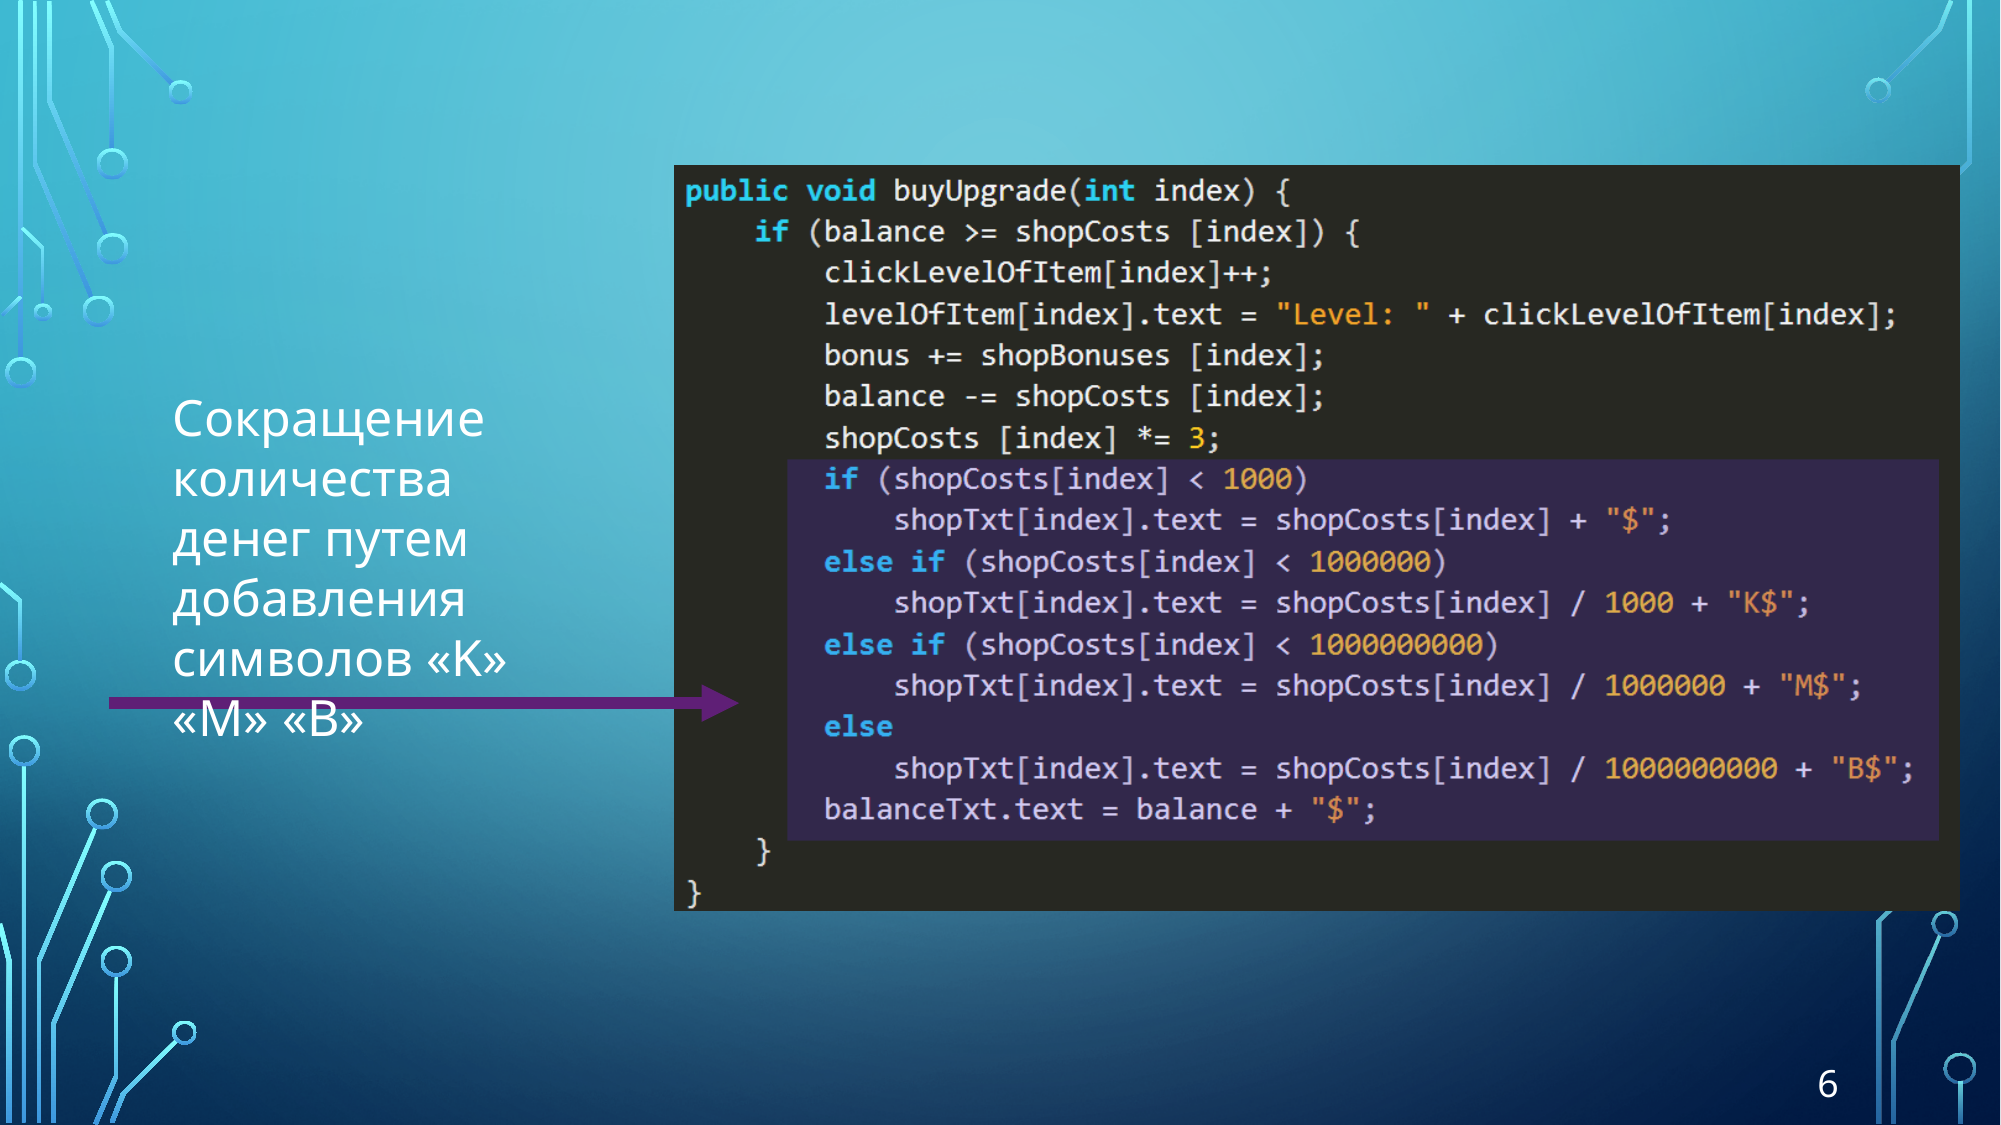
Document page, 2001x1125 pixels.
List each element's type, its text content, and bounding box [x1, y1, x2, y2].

text_box 6 [1802, 1052, 1854, 1113]
text_box Сокращение количества денег путем добавления символов «K» «M» «B» [157, 379, 599, 702]
picture [674, 165, 1961, 911]
text_box Сокращение количества денег путем добавления символов «K» «M» «B» [157, 704, 599, 754]
